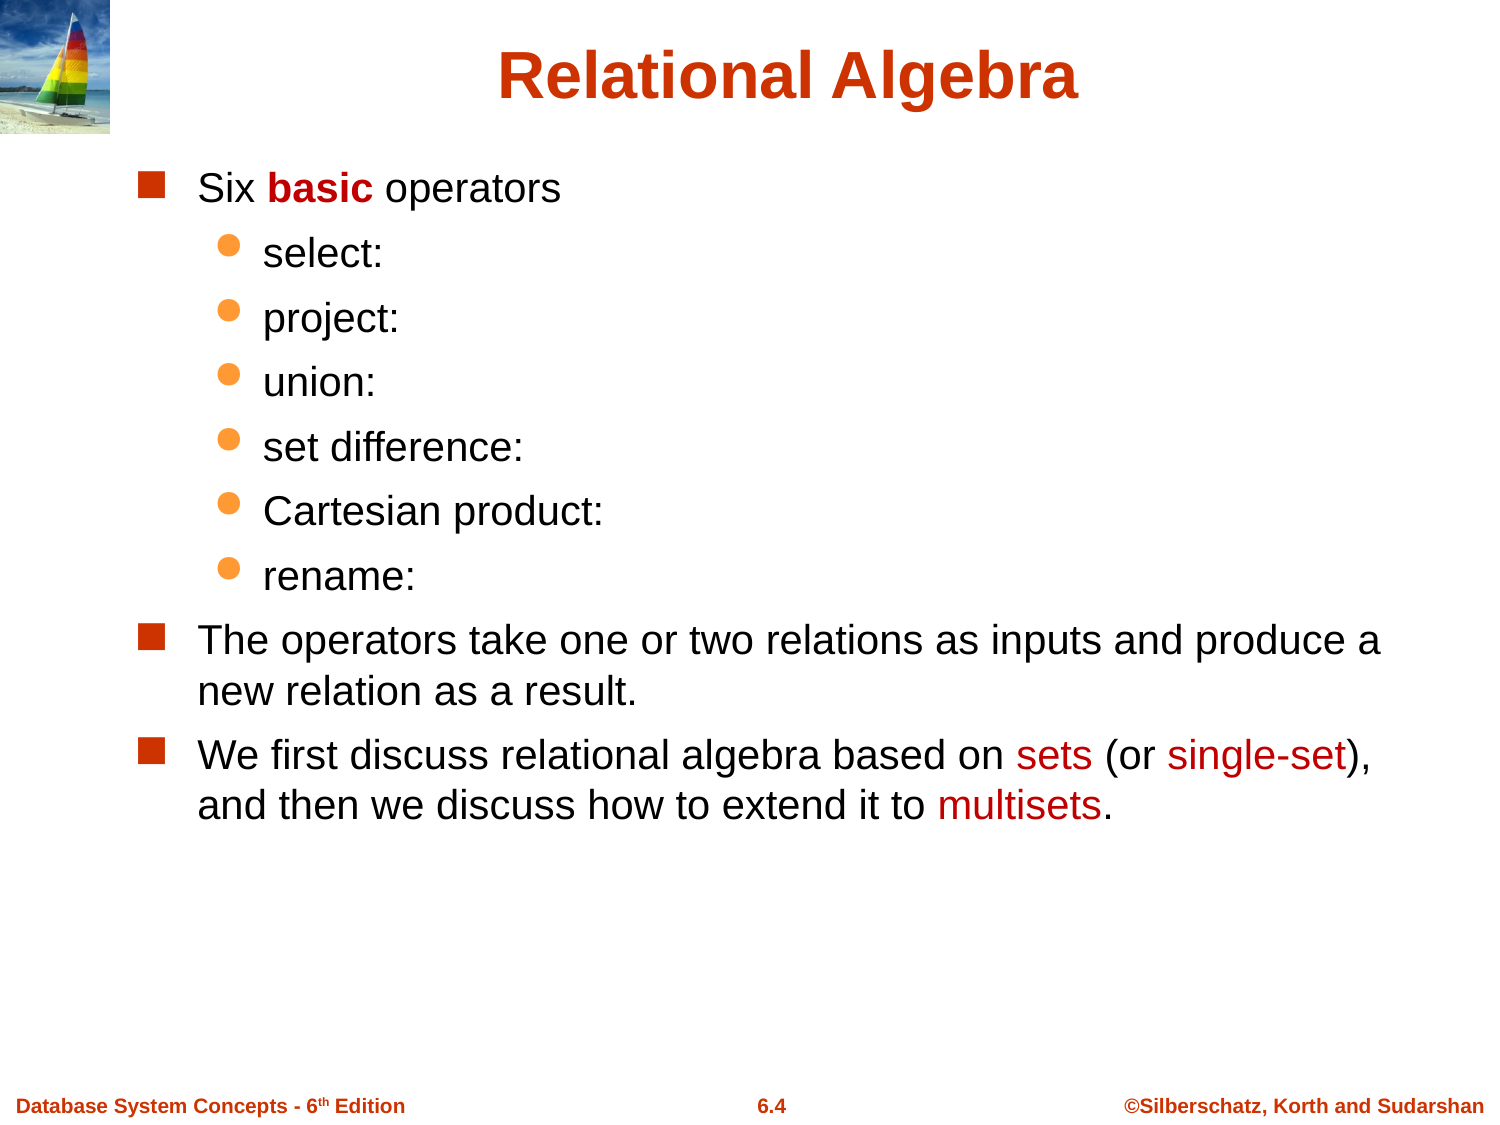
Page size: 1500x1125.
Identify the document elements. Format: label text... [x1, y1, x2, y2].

title Relational Algebra [125, 18, 1452, 120]
picture [0, 0, 110, 134]
